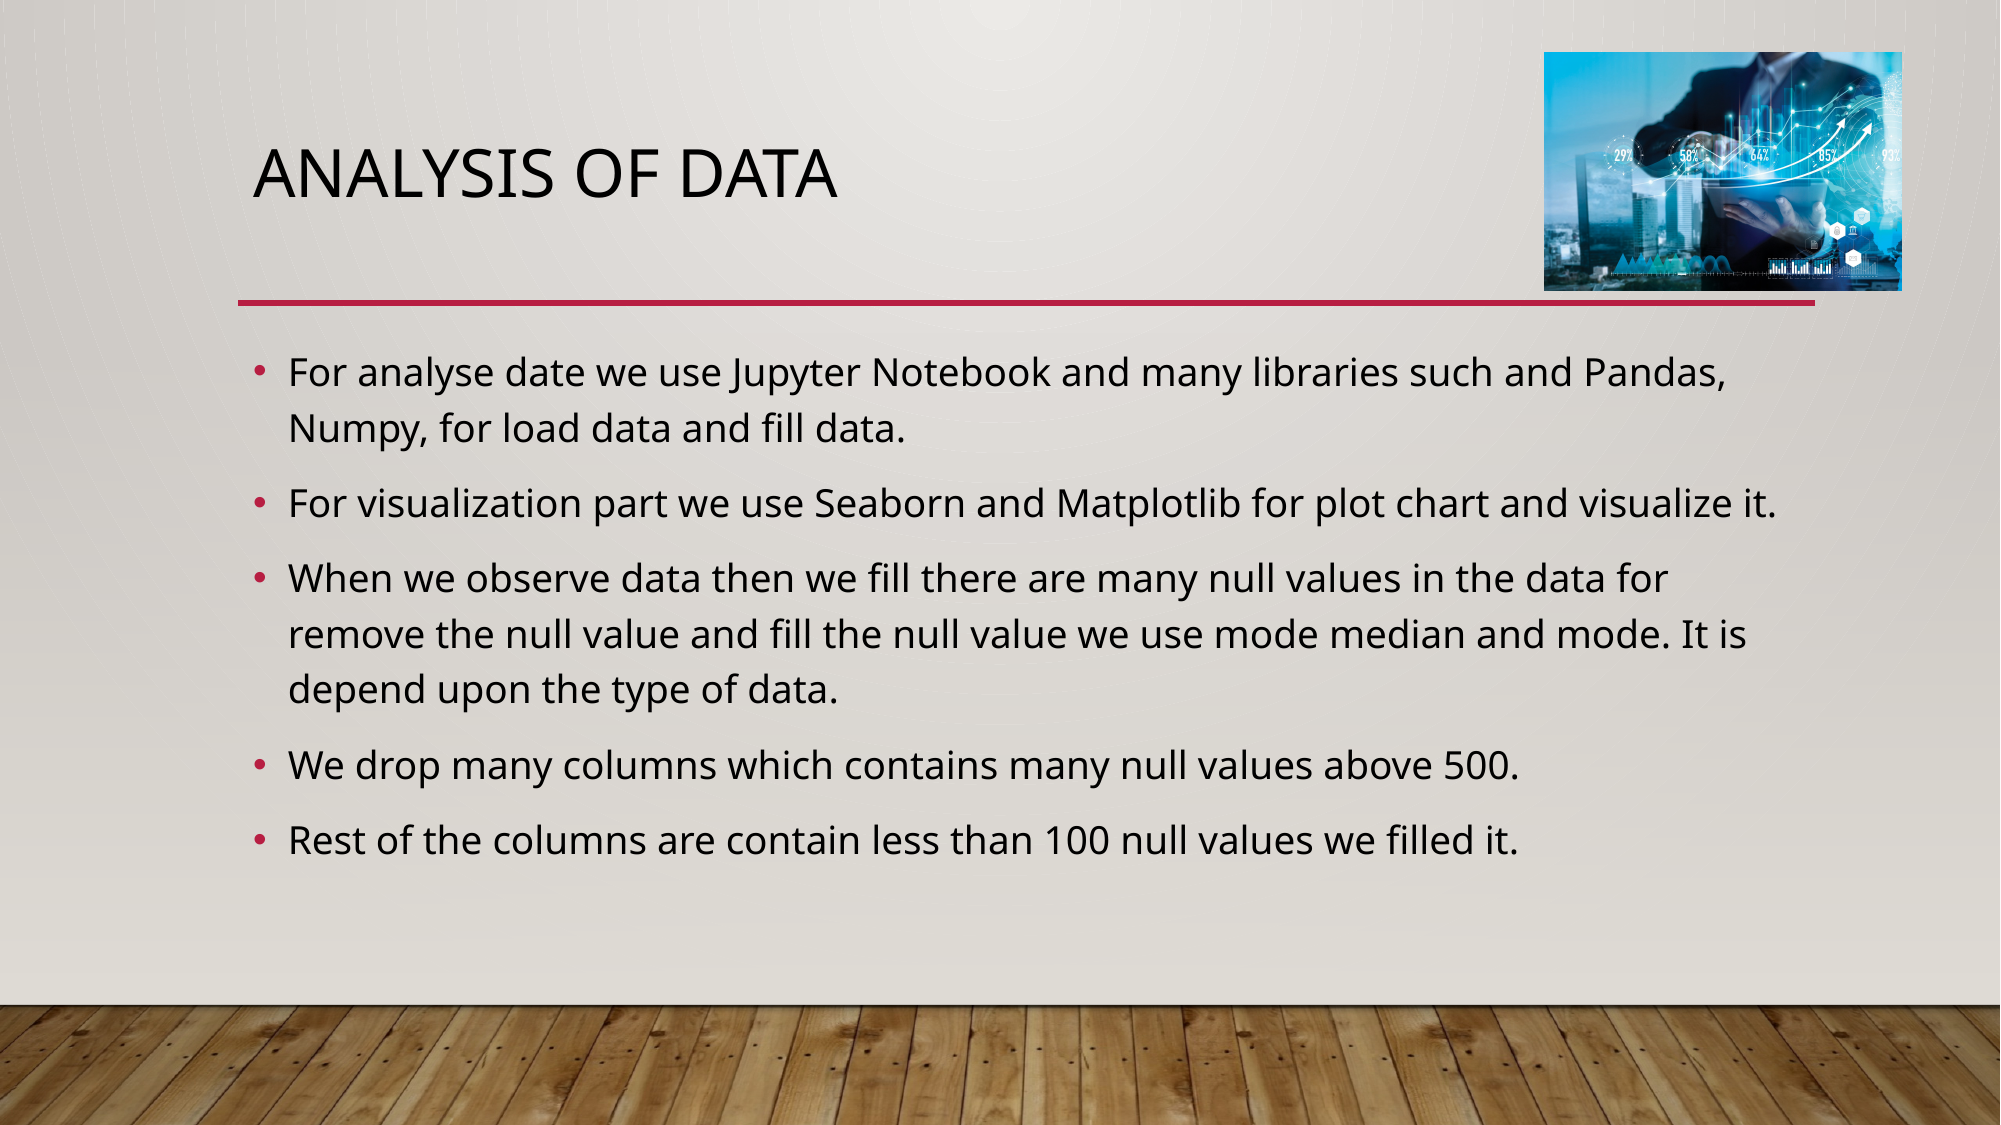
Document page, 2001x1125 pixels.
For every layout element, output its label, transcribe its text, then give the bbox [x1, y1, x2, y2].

picture [1544, 52, 1902, 291]
picture [0, 1005, 2000, 1125]
list For analyse date we use Jupyter Notebook and many libraries such and Pandas, Numpy, for load data and fill data. For visualization part we use Seaborn and Matplotlib for plot chart and visualize it. When we observe data then we fill there are many null values in the data for remove the null value and fill the null value we use mode median and mode. It is depend upon the type of data. We drop many columns which contains many null values above 500. Rest of the columns are contain less than 100 null values we filled it. [238, 330, 1814, 897]
title Analysis of Data [238, 131, 1814, 305]
